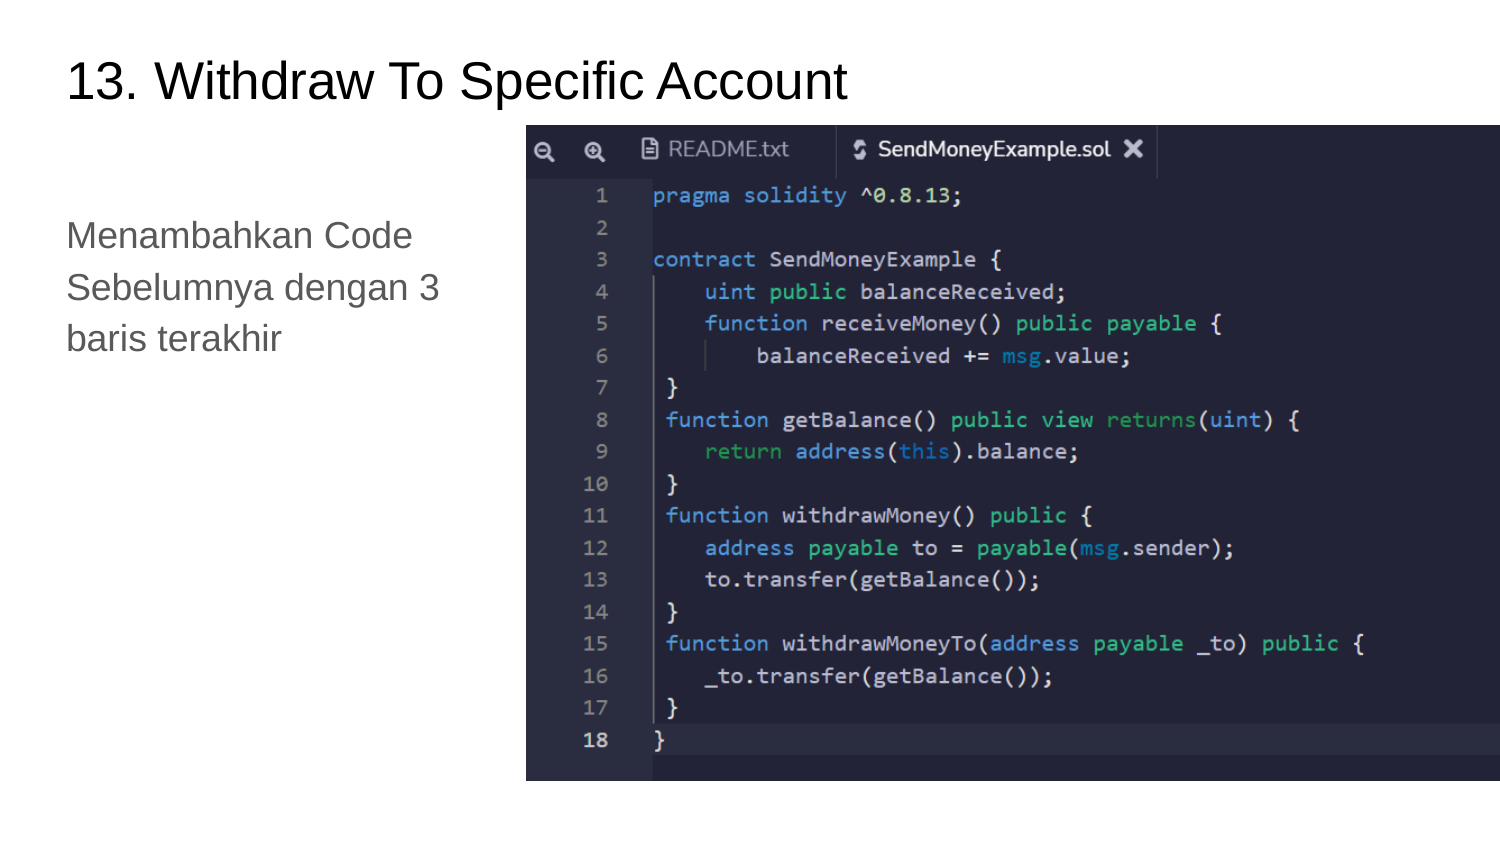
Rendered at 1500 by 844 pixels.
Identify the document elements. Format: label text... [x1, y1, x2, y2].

title 13. Withdraw To Specific Account [51, 31, 1449, 126]
picture [526, 125, 1500, 781]
list Menambahkan Code Sebelumnya dengan 3 baris terakhir [51, 189, 521, 750]
